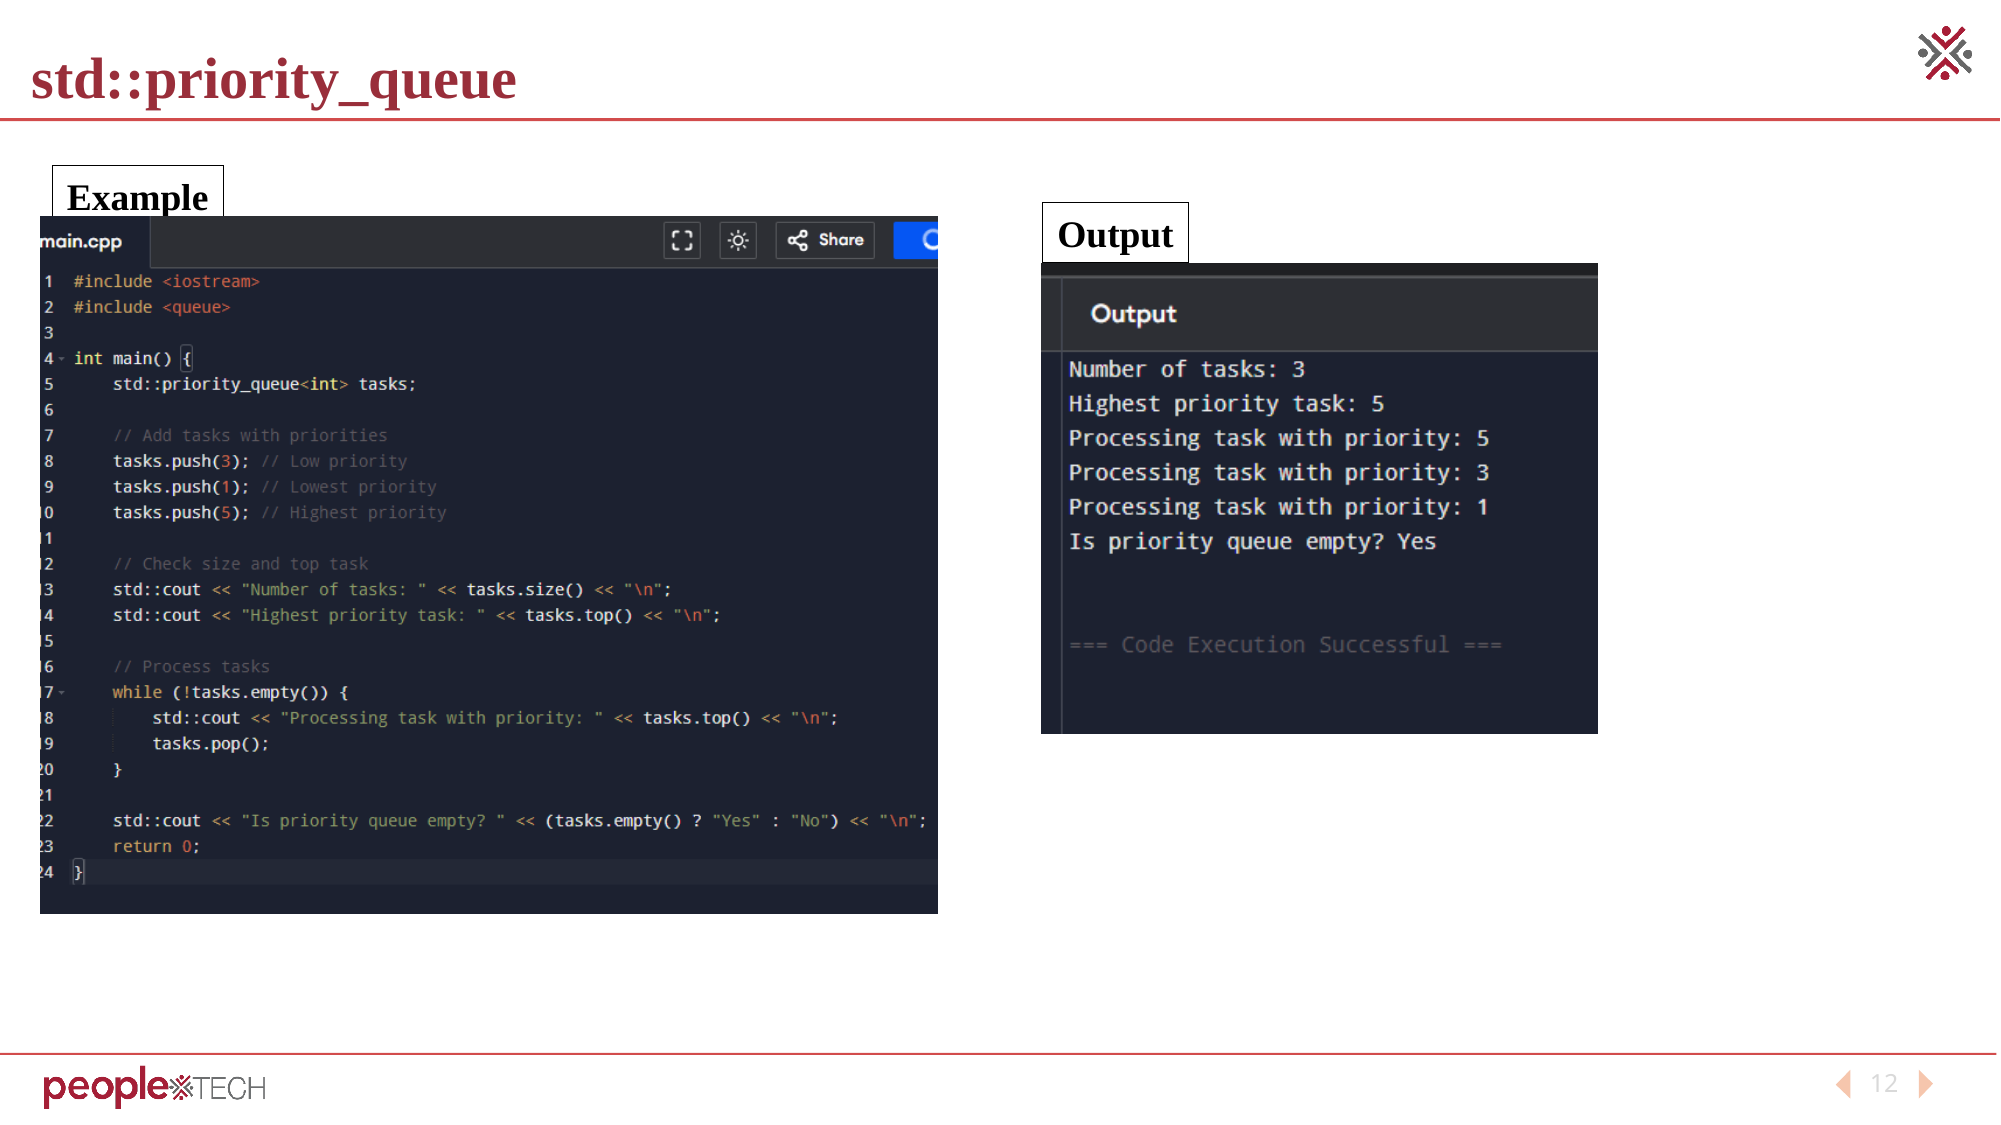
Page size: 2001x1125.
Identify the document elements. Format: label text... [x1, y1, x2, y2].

picture [1041, 262, 1599, 735]
text_box Example [52, 165, 224, 216]
text_box Output [1042, 202, 1189, 262]
picture [31, 1059, 275, 1115]
text_box std::priority_queue [16, 32, 1018, 188]
list [40, 129, 1898, 955]
picture [40, 216, 938, 915]
picture [1918, 26, 1972, 80]
